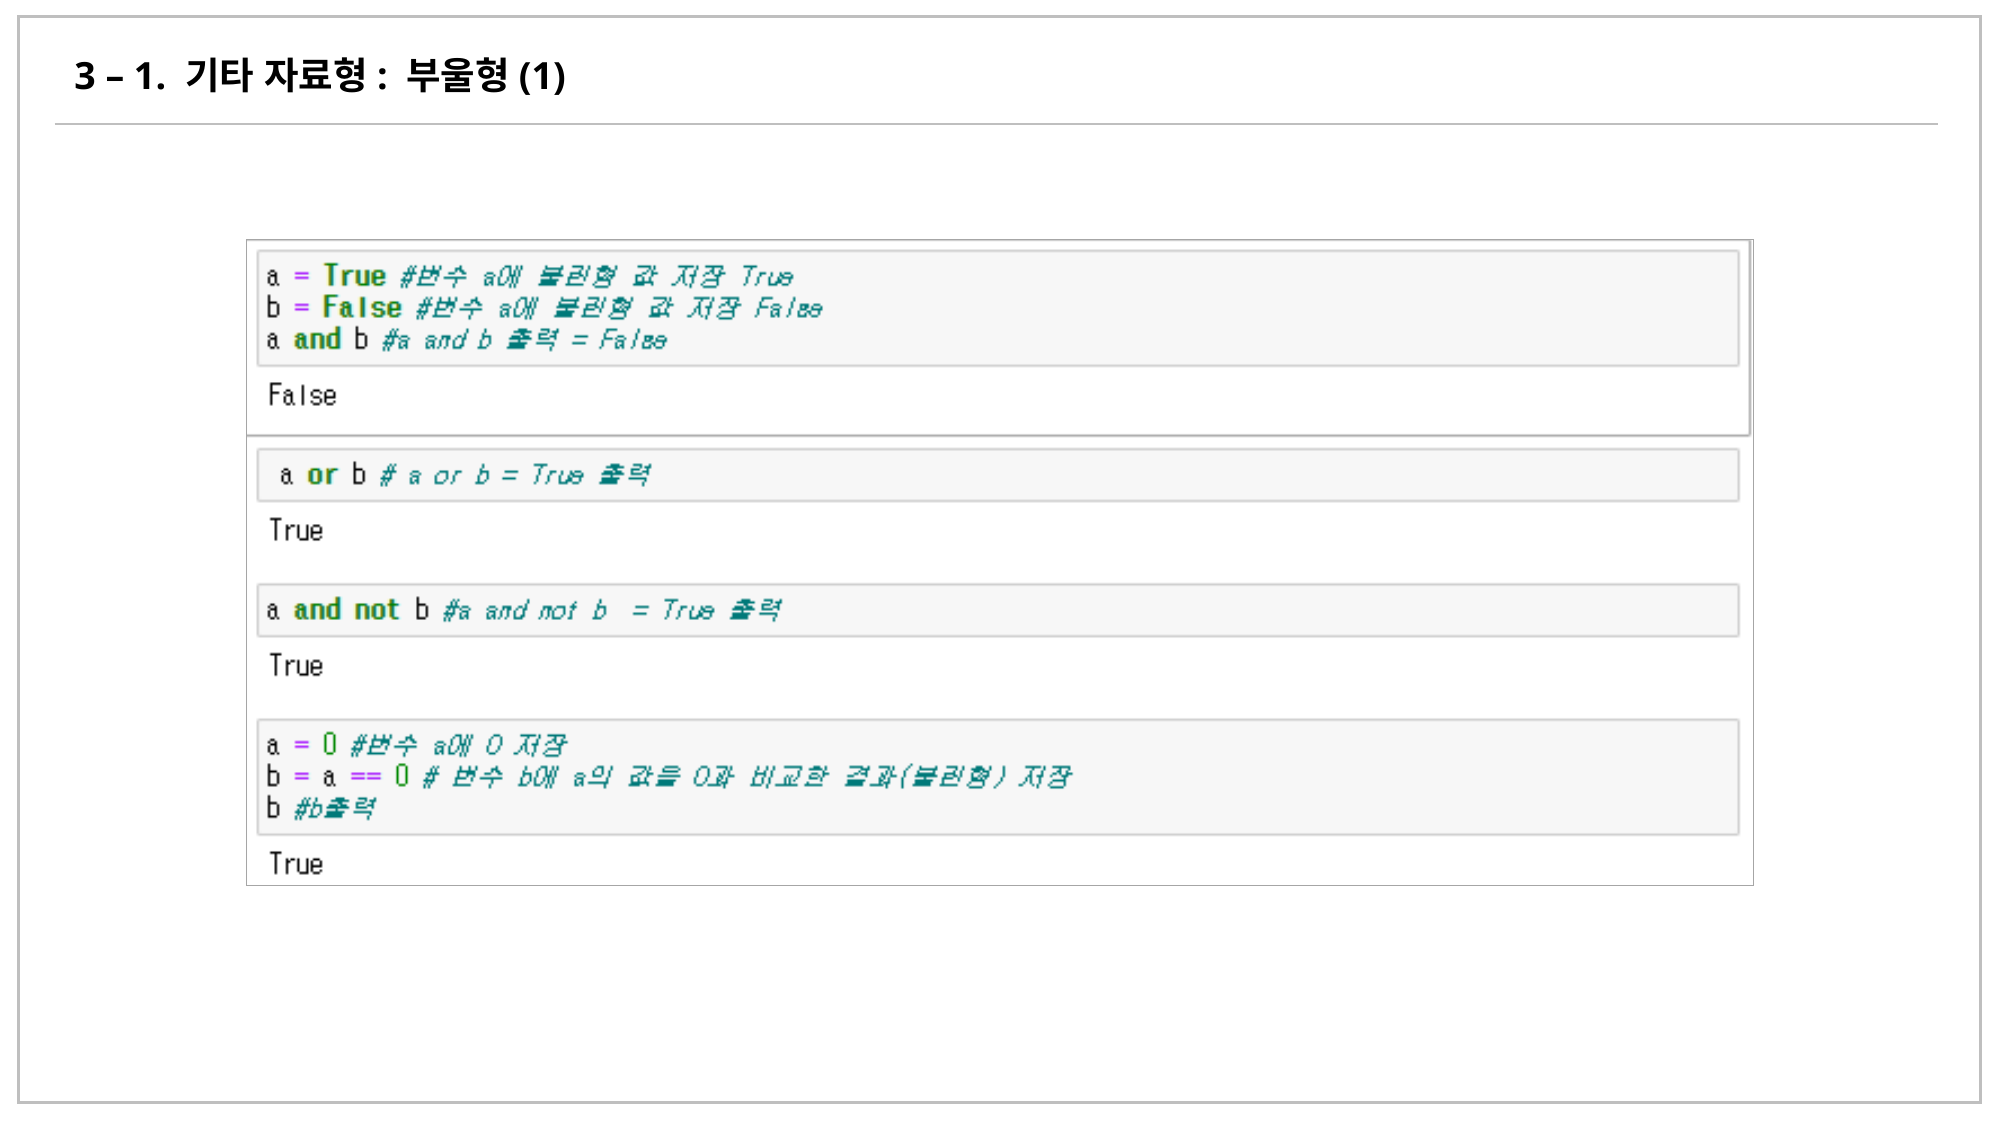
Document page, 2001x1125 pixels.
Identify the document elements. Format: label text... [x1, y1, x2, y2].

text_box 3 – 1. 기타 자료형: 부울형(1) [59, 44, 581, 104]
picture [246, 239, 1754, 886]
